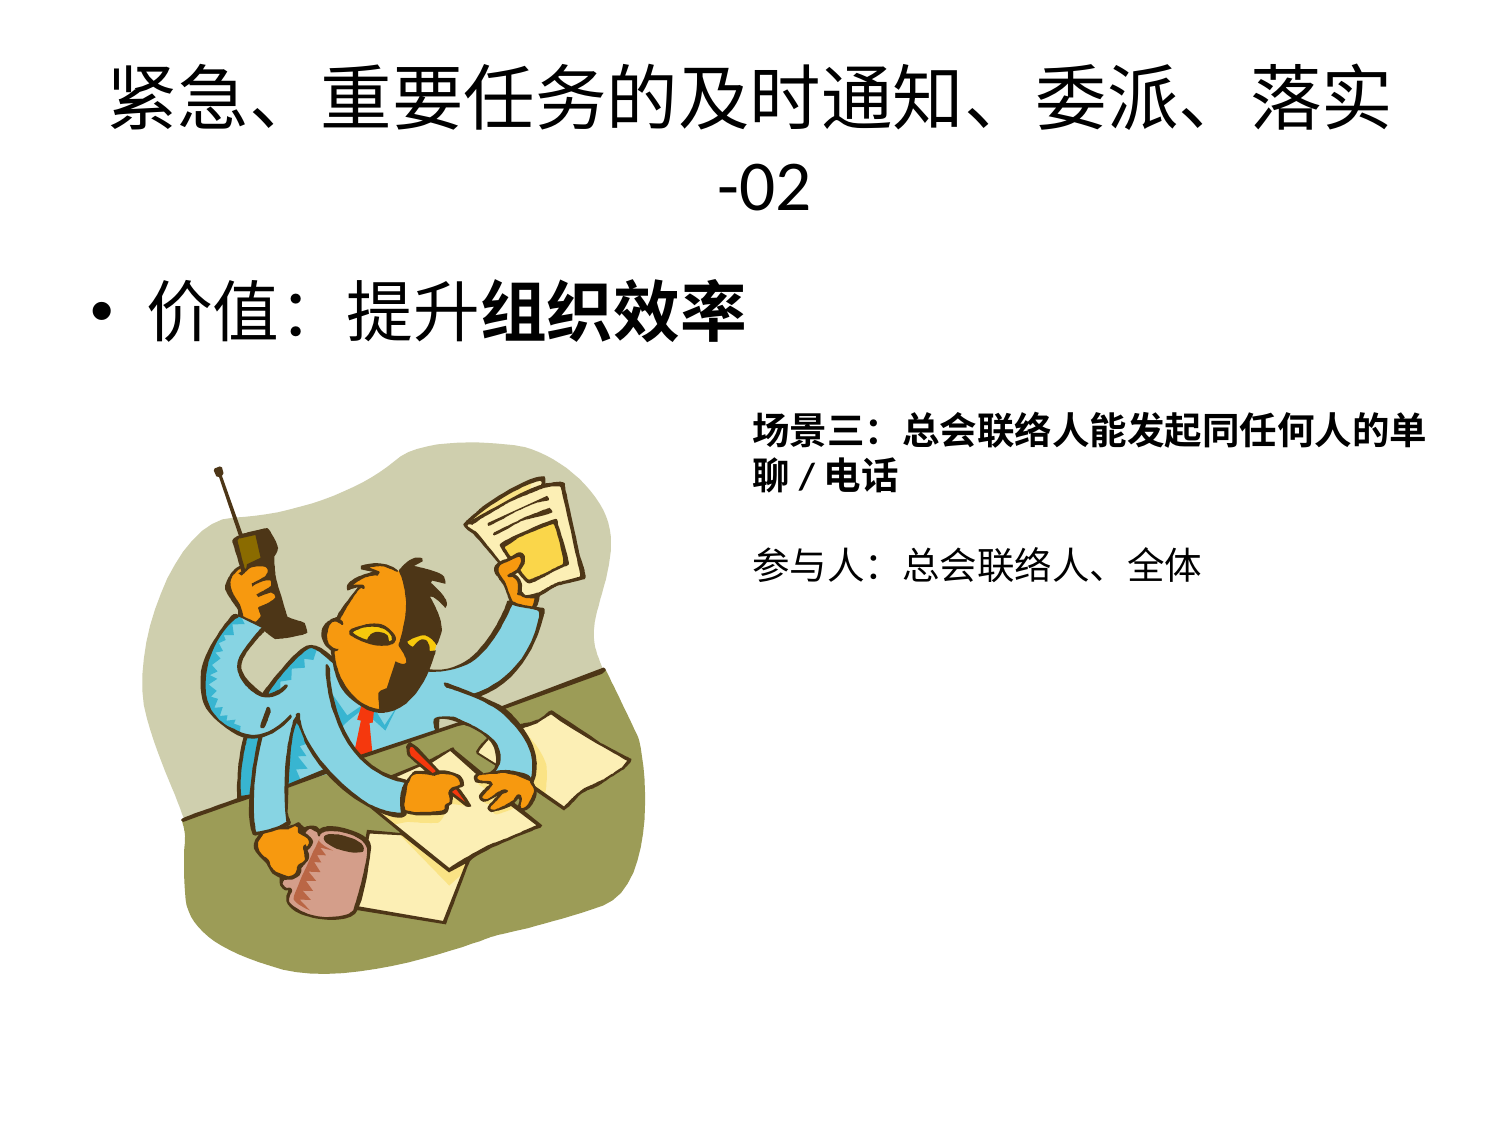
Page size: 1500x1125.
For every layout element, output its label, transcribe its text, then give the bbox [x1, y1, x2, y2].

picture [137, 437, 651, 980]
list 价值：提升组织效率 [75, 262, 1425, 1005]
text_box 场景三：总会联络人能发起同任何人的单聊/电话 参与人：总会联络人、全体 [737, 399, 1450, 595]
title 紧急、重要任务的及时通知、委派、落实 -02 [75, 45, 1425, 233]
